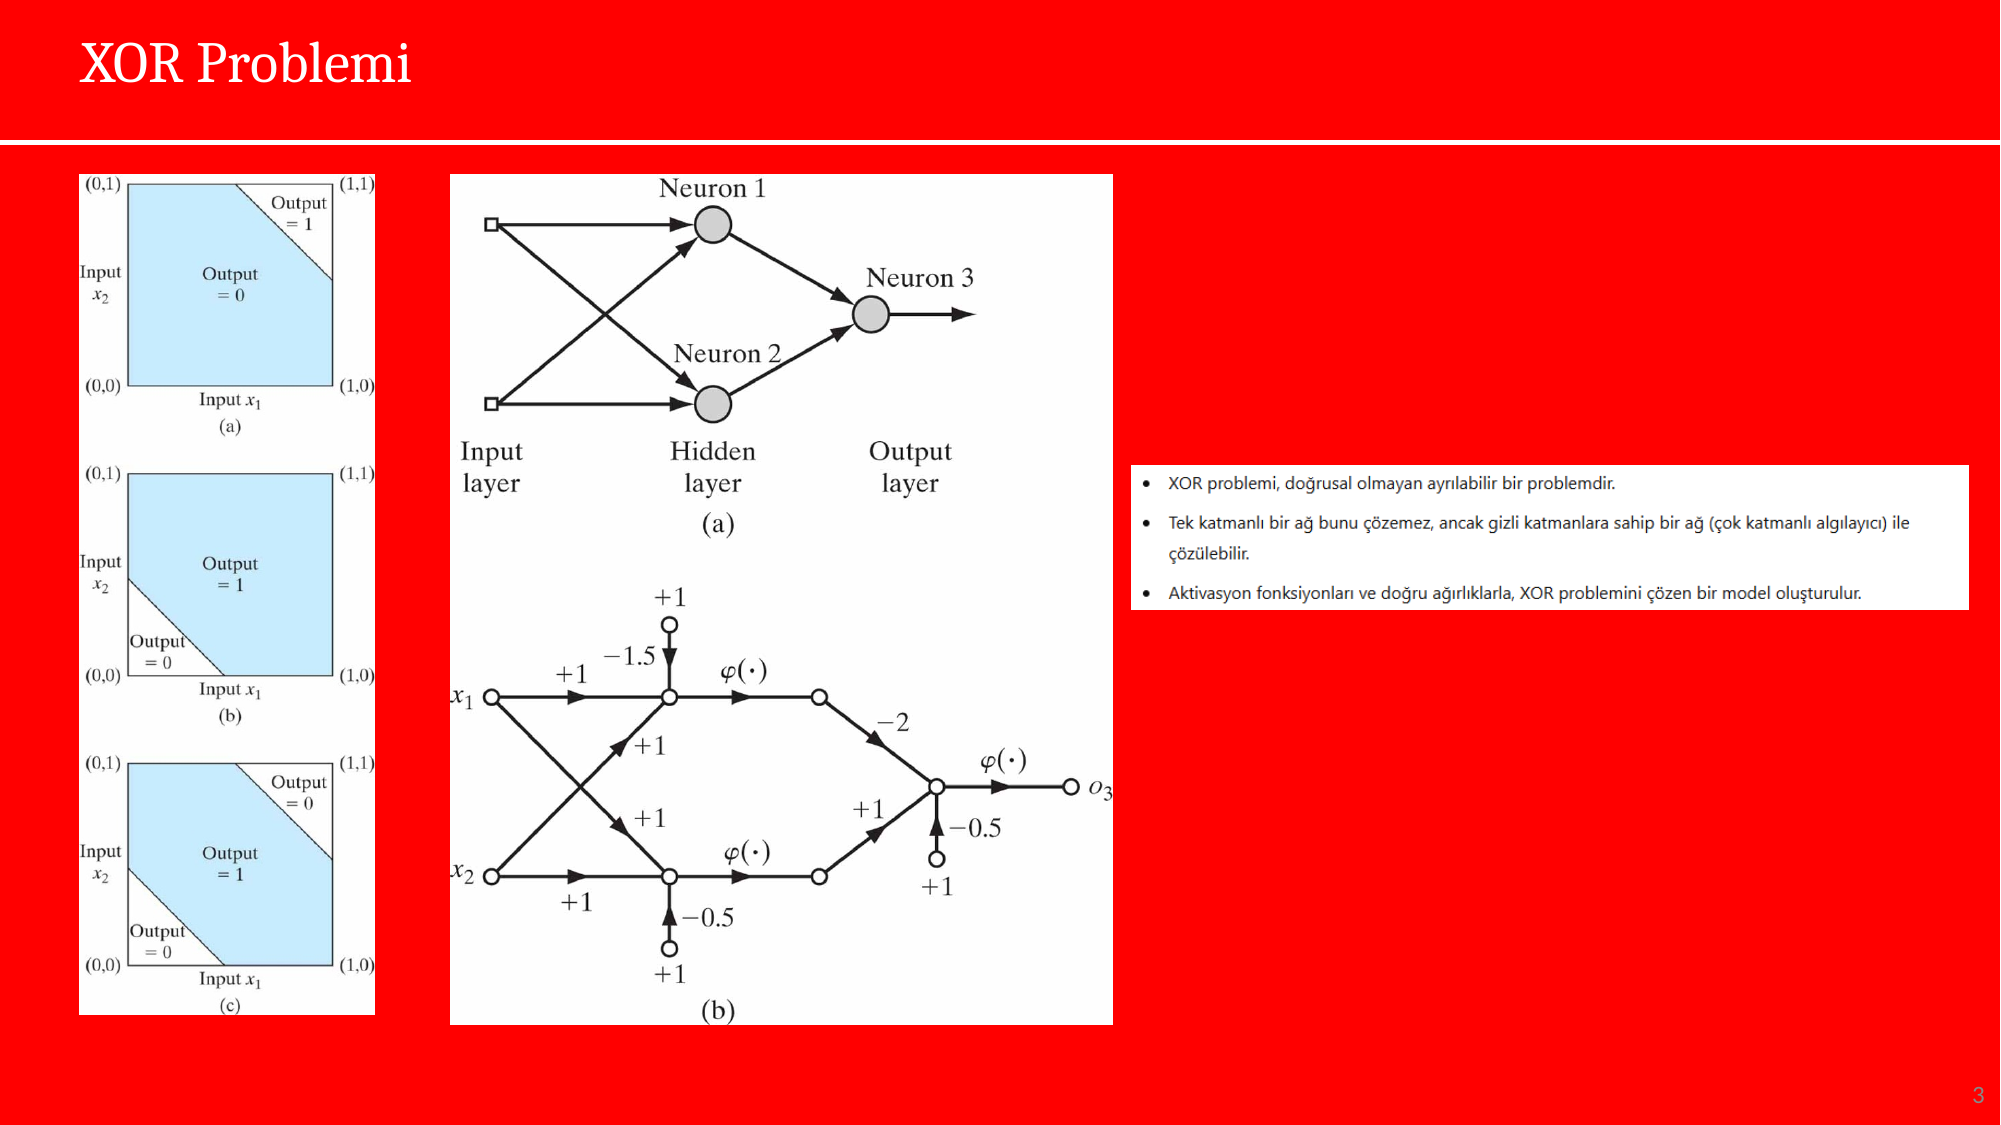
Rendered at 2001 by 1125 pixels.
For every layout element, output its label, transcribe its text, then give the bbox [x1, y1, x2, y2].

text_box 3 [1970, 1076, 1987, 1109]
picture [1131, 465, 1969, 611]
title XOR Problemi [79, 0, 1904, 154]
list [78, 174, 376, 1016]
picture [449, 174, 1113, 1025]
